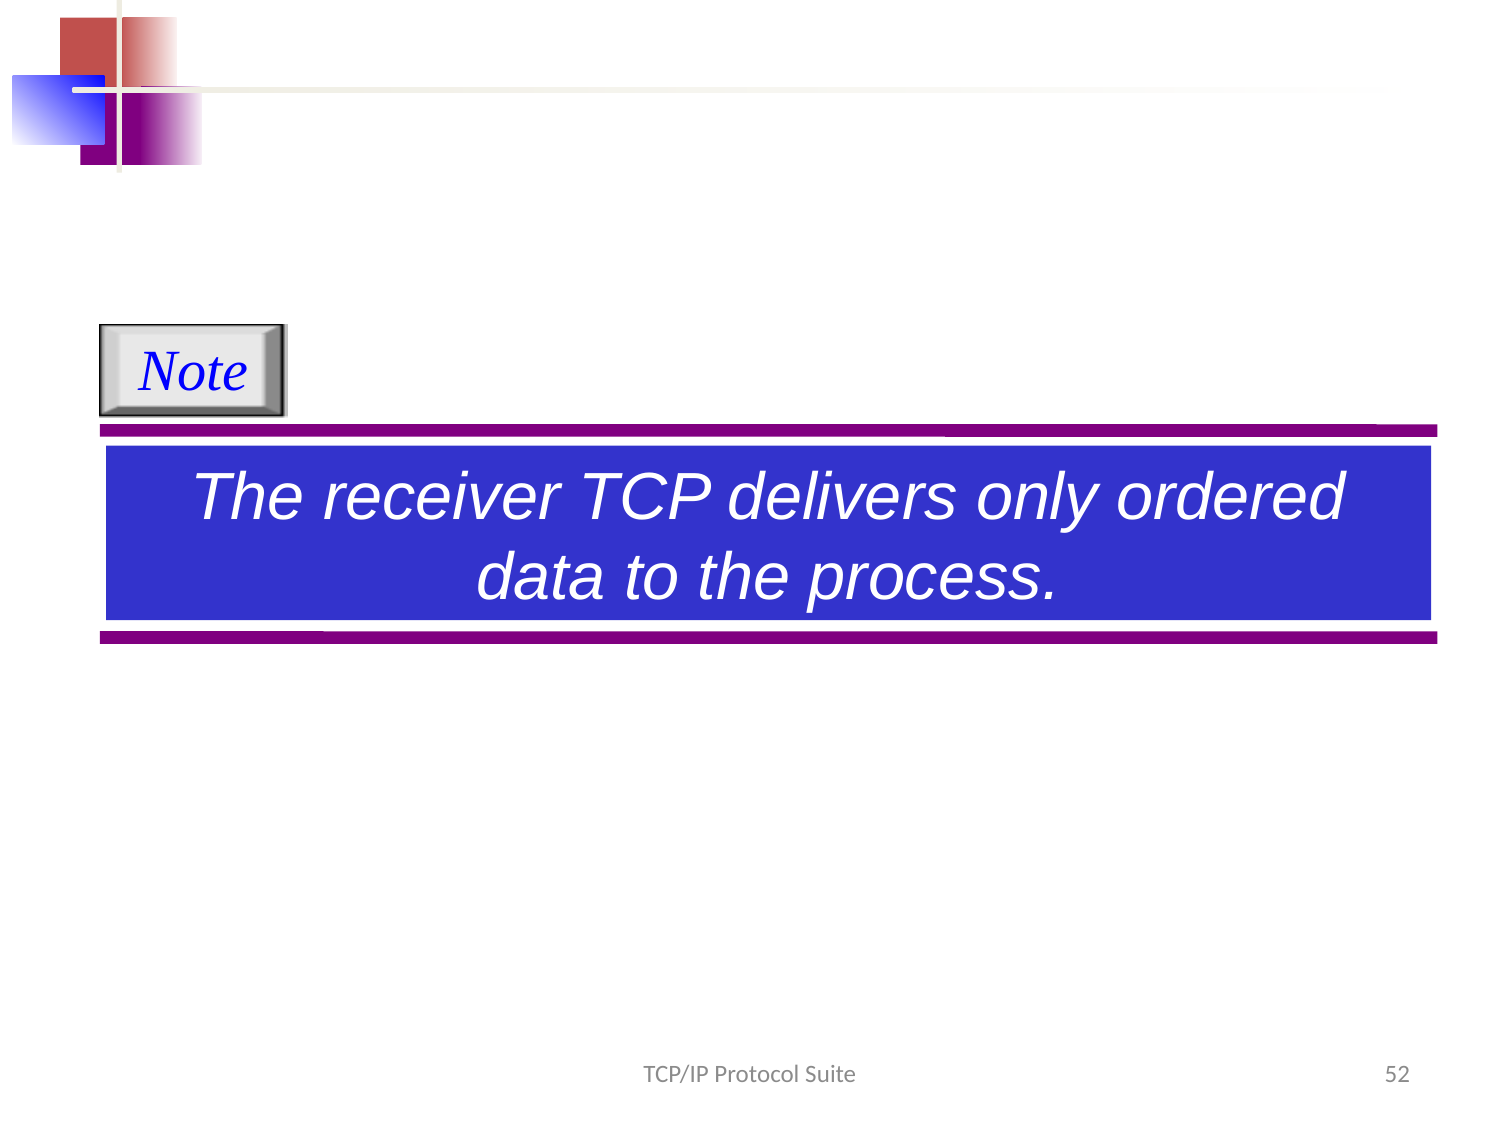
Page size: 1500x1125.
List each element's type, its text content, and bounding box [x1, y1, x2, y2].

slide_number 52 [1074, 1042, 1425, 1103]
text_box [12, 75, 105, 145]
text_box [116, 93, 122, 173]
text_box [99, 324, 288, 419]
text_box [141, 93, 202, 165]
text_box [72, 87, 1423, 93]
footer TCP/IP Protocol Suite [512, 1042, 988, 1103]
text_box [60, 17, 116, 86]
text_box [80, 93, 116, 165]
text_box The receiver TCP delivers only ordered data to the process. [106, 445, 1432, 621]
text_box [116, 0, 122, 87]
text_box [122, 93, 141, 165]
text_box [122, 17, 177, 86]
